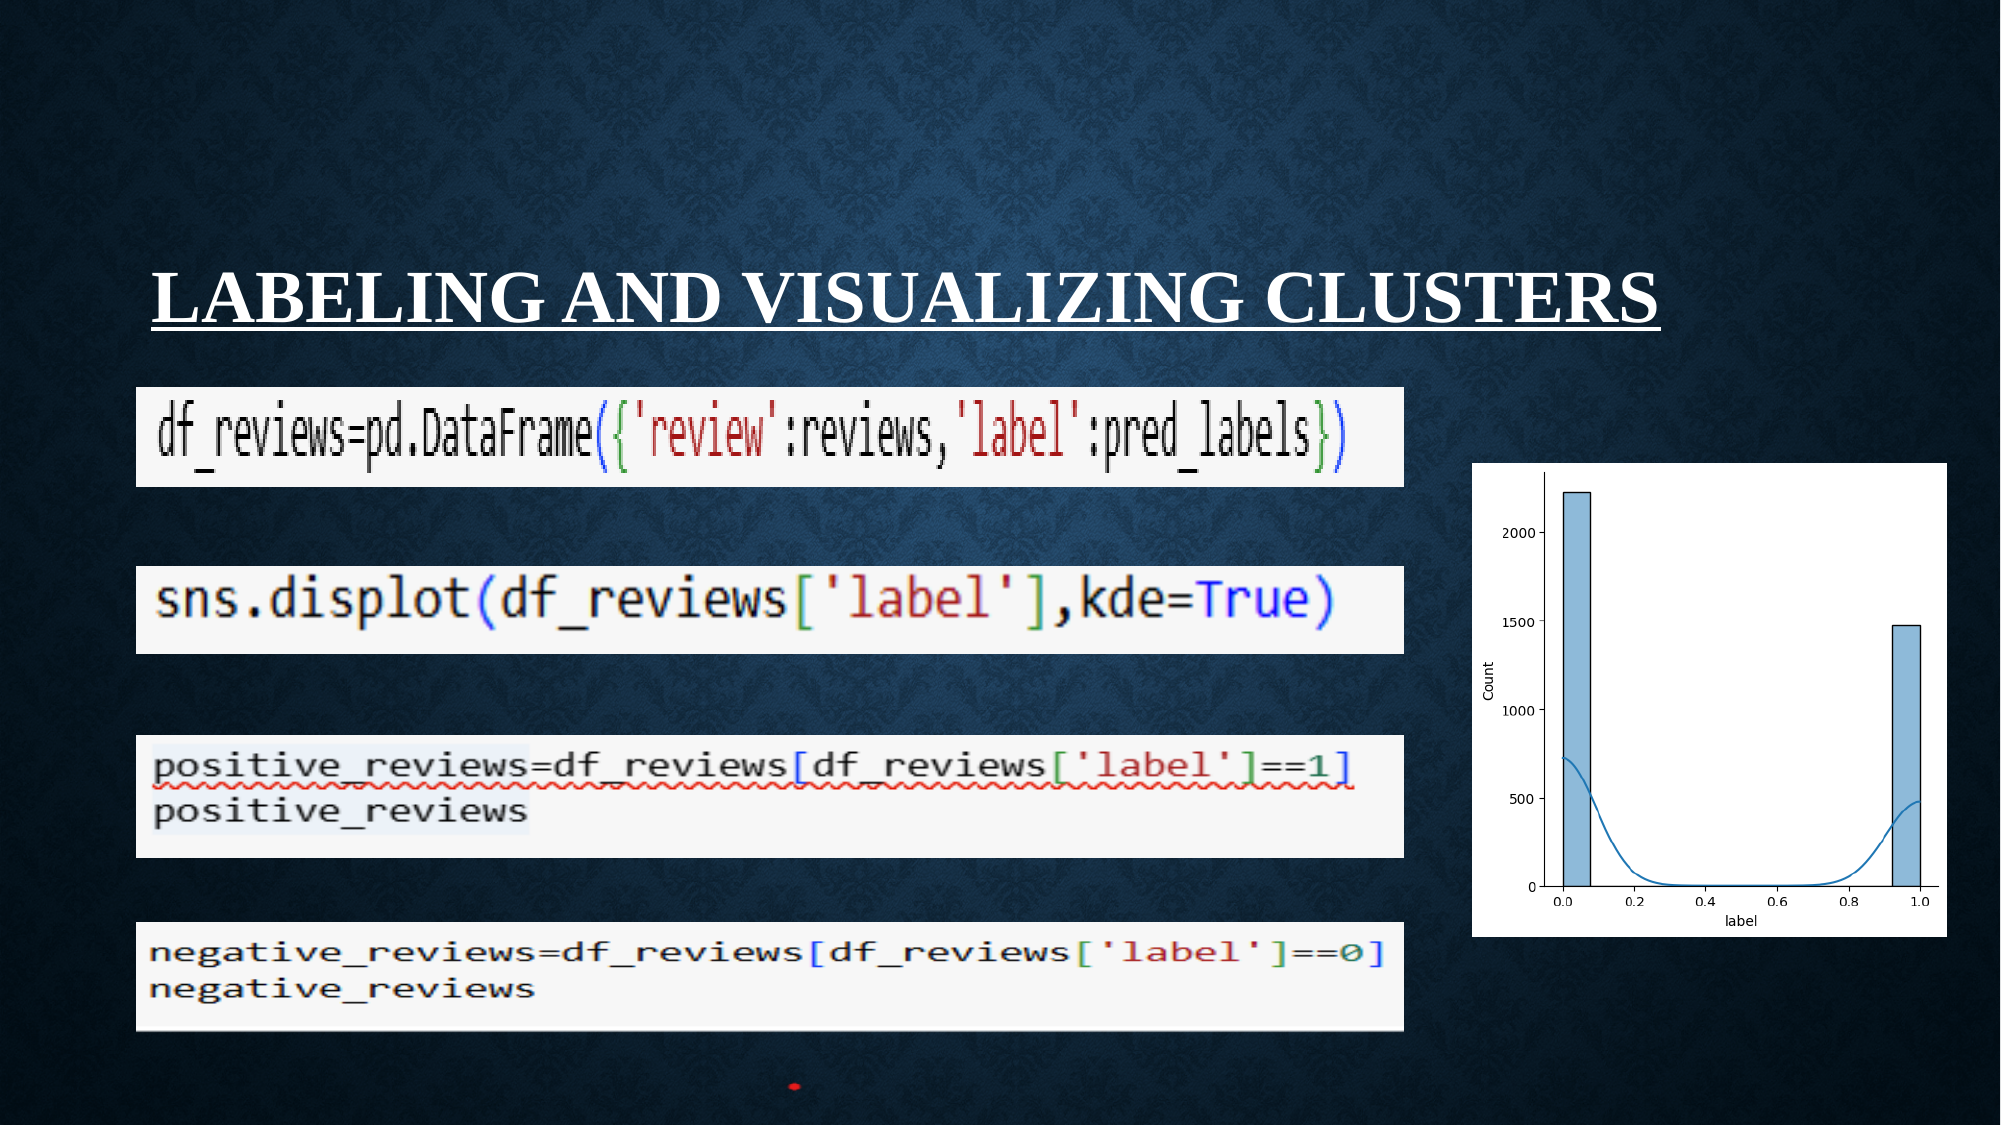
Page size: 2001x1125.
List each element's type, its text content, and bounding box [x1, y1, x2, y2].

title Labeling and Visualizing Clusters [136, 189, 1835, 408]
picture [1471, 463, 1948, 938]
picture [135, 922, 1405, 1094]
picture [135, 735, 1405, 859]
picture [135, 566, 1405, 655]
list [135, 387, 1405, 488]
